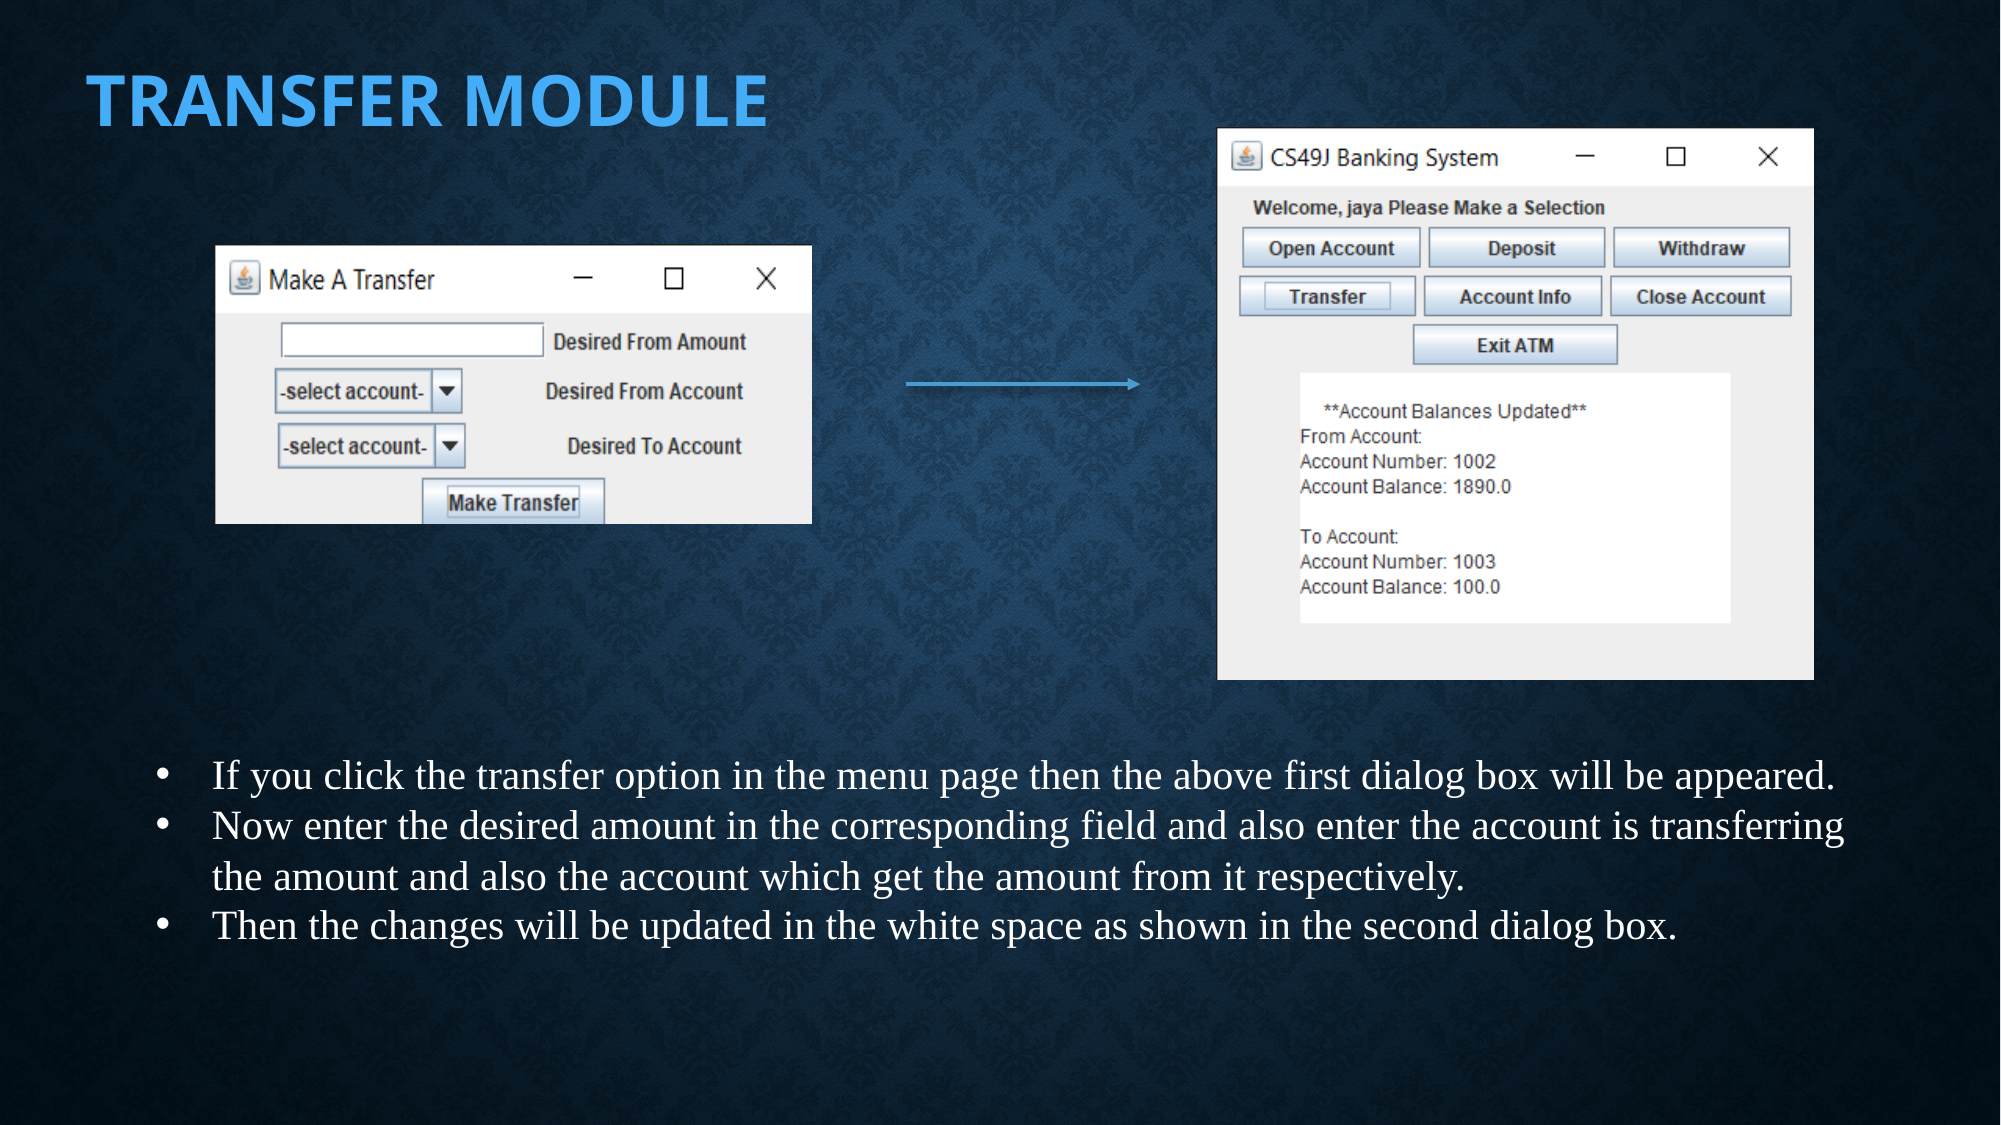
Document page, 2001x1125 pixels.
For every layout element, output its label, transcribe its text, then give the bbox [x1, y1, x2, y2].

text_box If you click the transfer option in the menu page then the above first dialog box will be appeared. Now enter the desired amount in the corresponding field and also enter the account is transferring the amount and also the account which get the amount from it respectively. Then the changes will be updated in the white space as shown in the second dialog box. [140, 740, 1882, 1006]
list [1216, 126, 1814, 680]
picture [214, 244, 813, 524]
title Transfer module [70, 35, 1769, 172]
